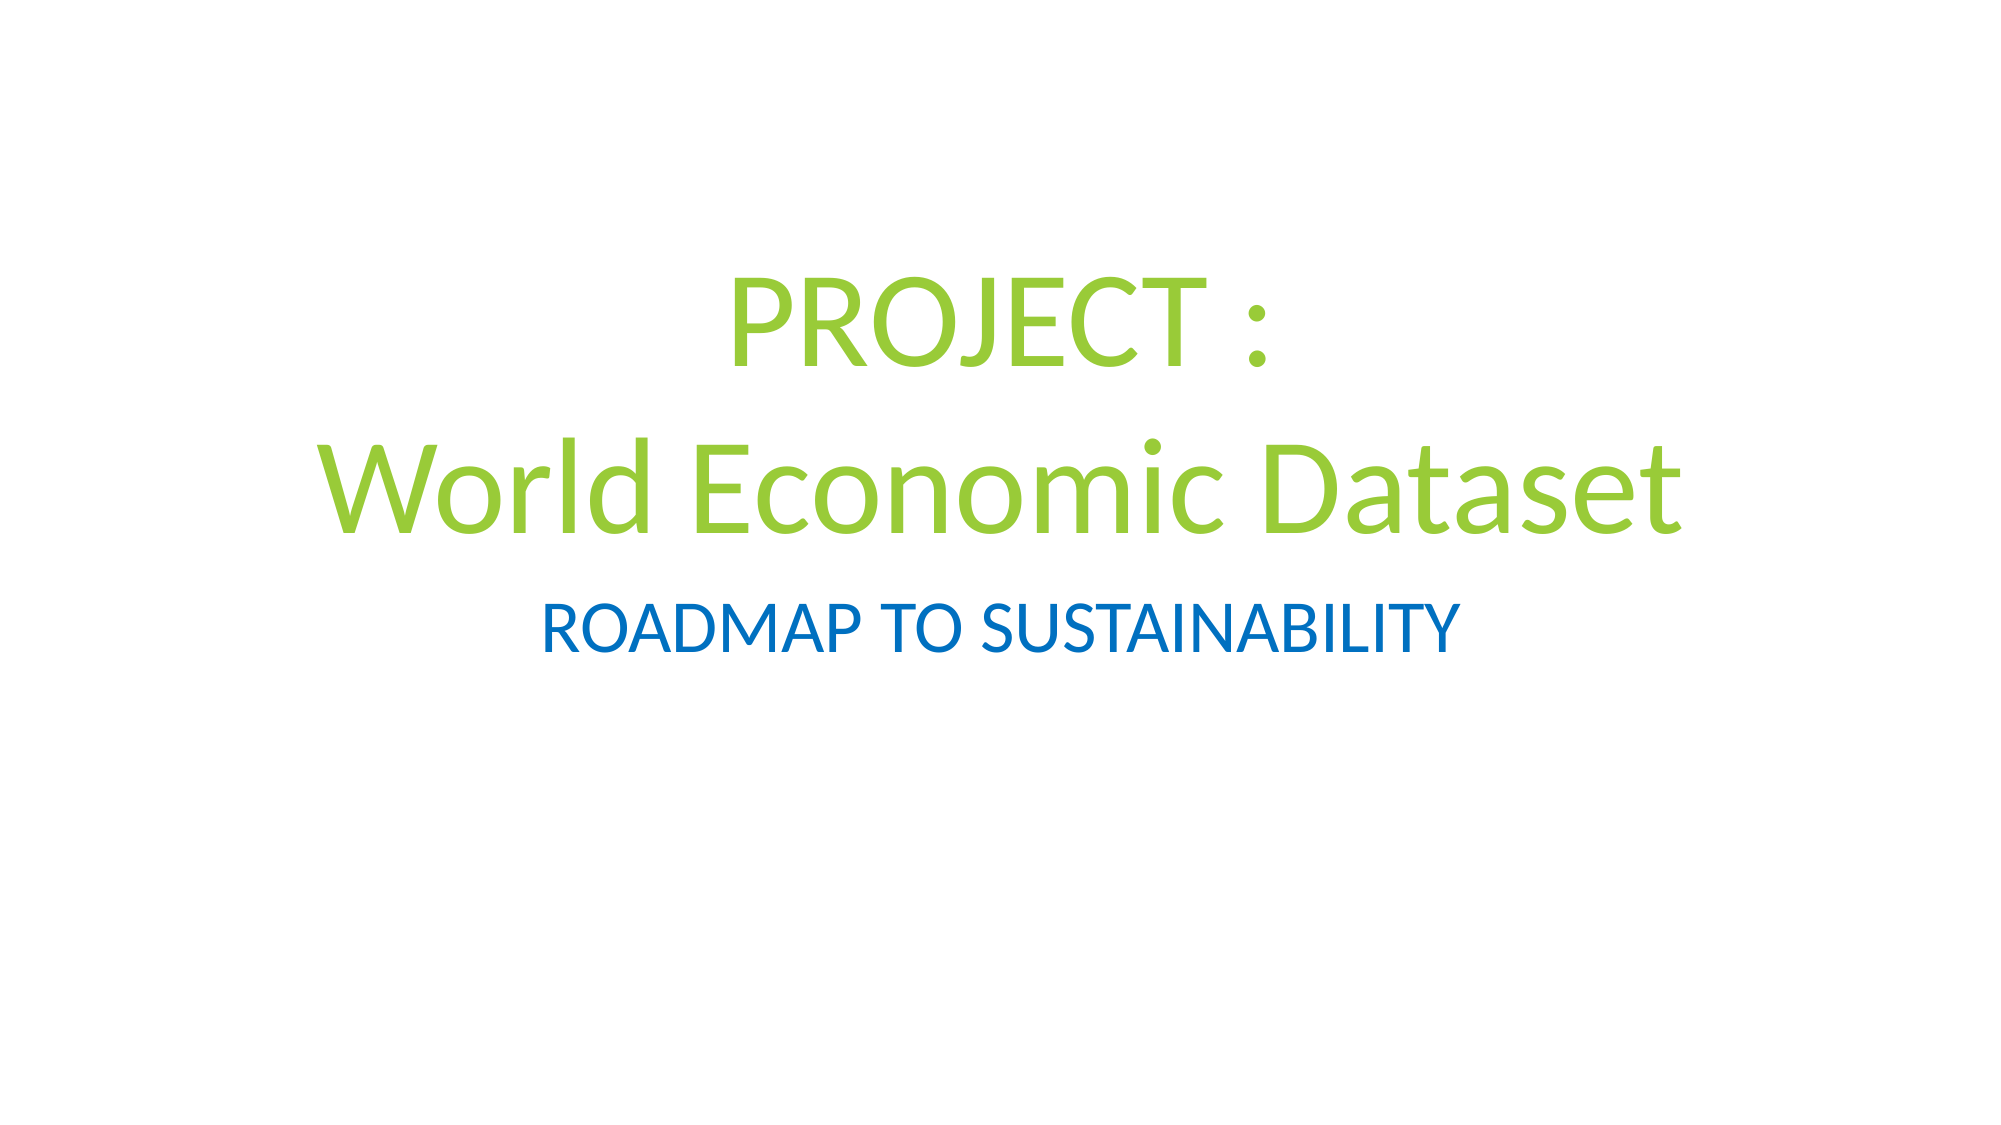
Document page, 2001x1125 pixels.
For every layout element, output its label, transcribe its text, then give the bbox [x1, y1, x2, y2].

text_box PROJECT : World Economic Dataset [298, 227, 1701, 562]
text_box ROADMAP TO SUSTAINABILITY [146, 575, 1854, 668]
